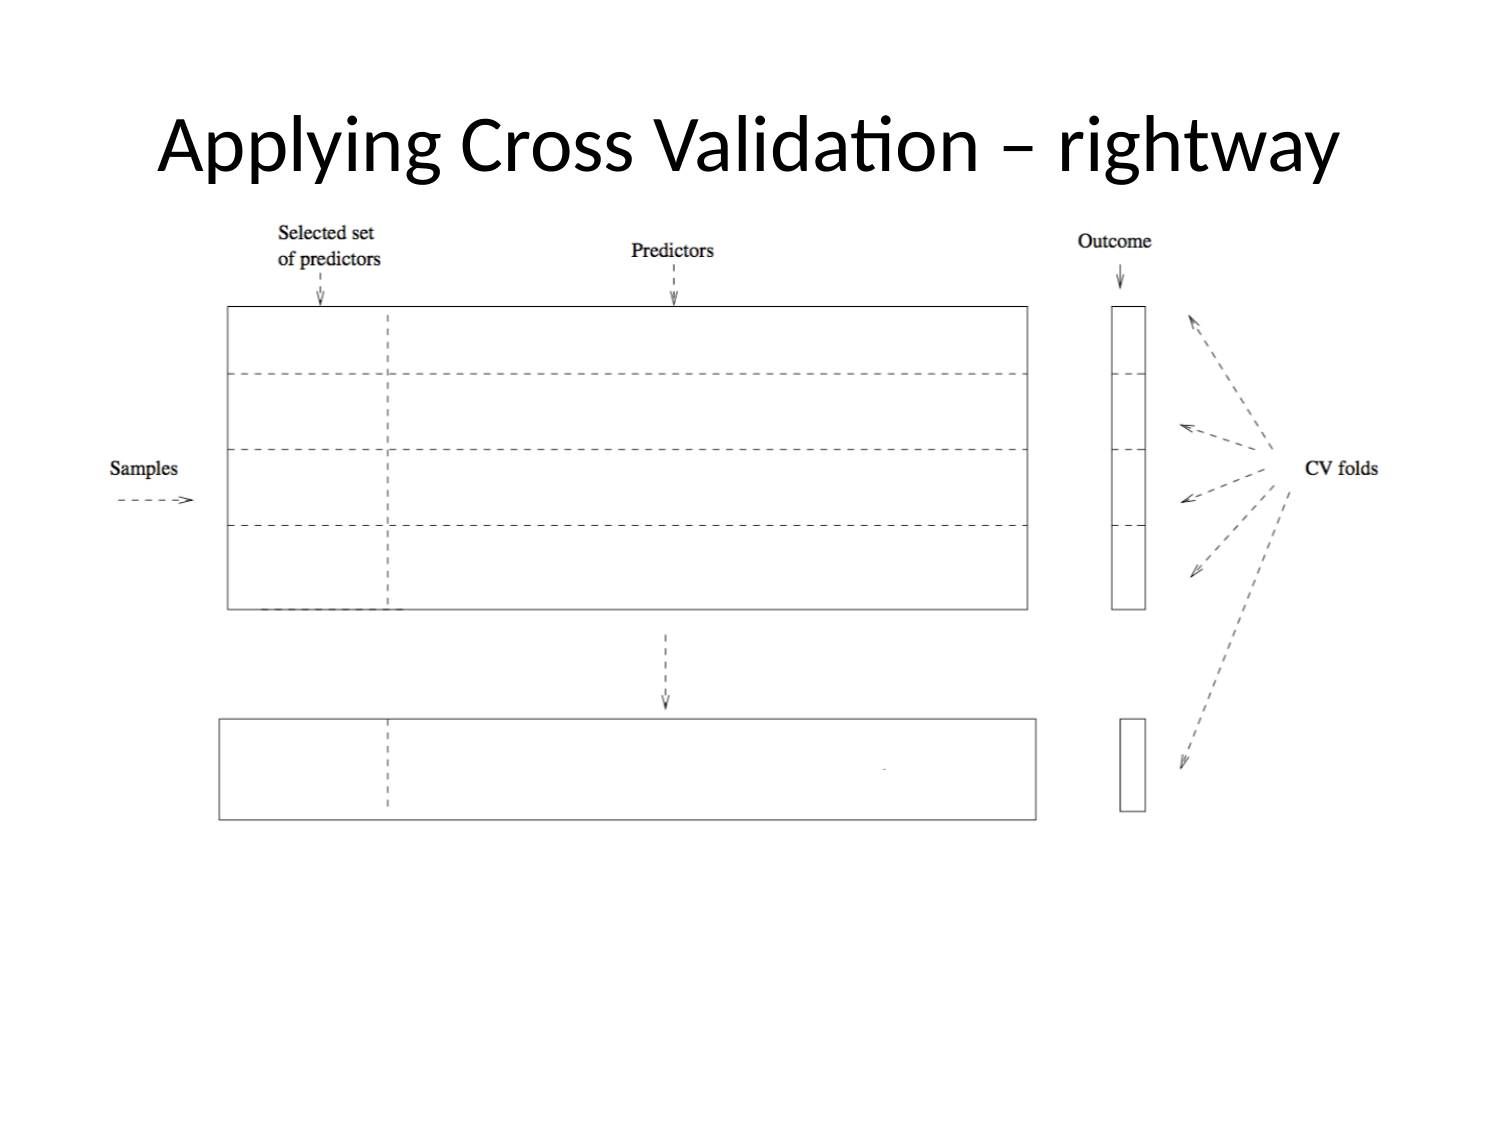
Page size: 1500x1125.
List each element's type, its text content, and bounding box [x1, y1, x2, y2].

title Applying Cross Validation – rightway [75, 45, 1425, 206]
picture [68, 208, 1432, 917]
